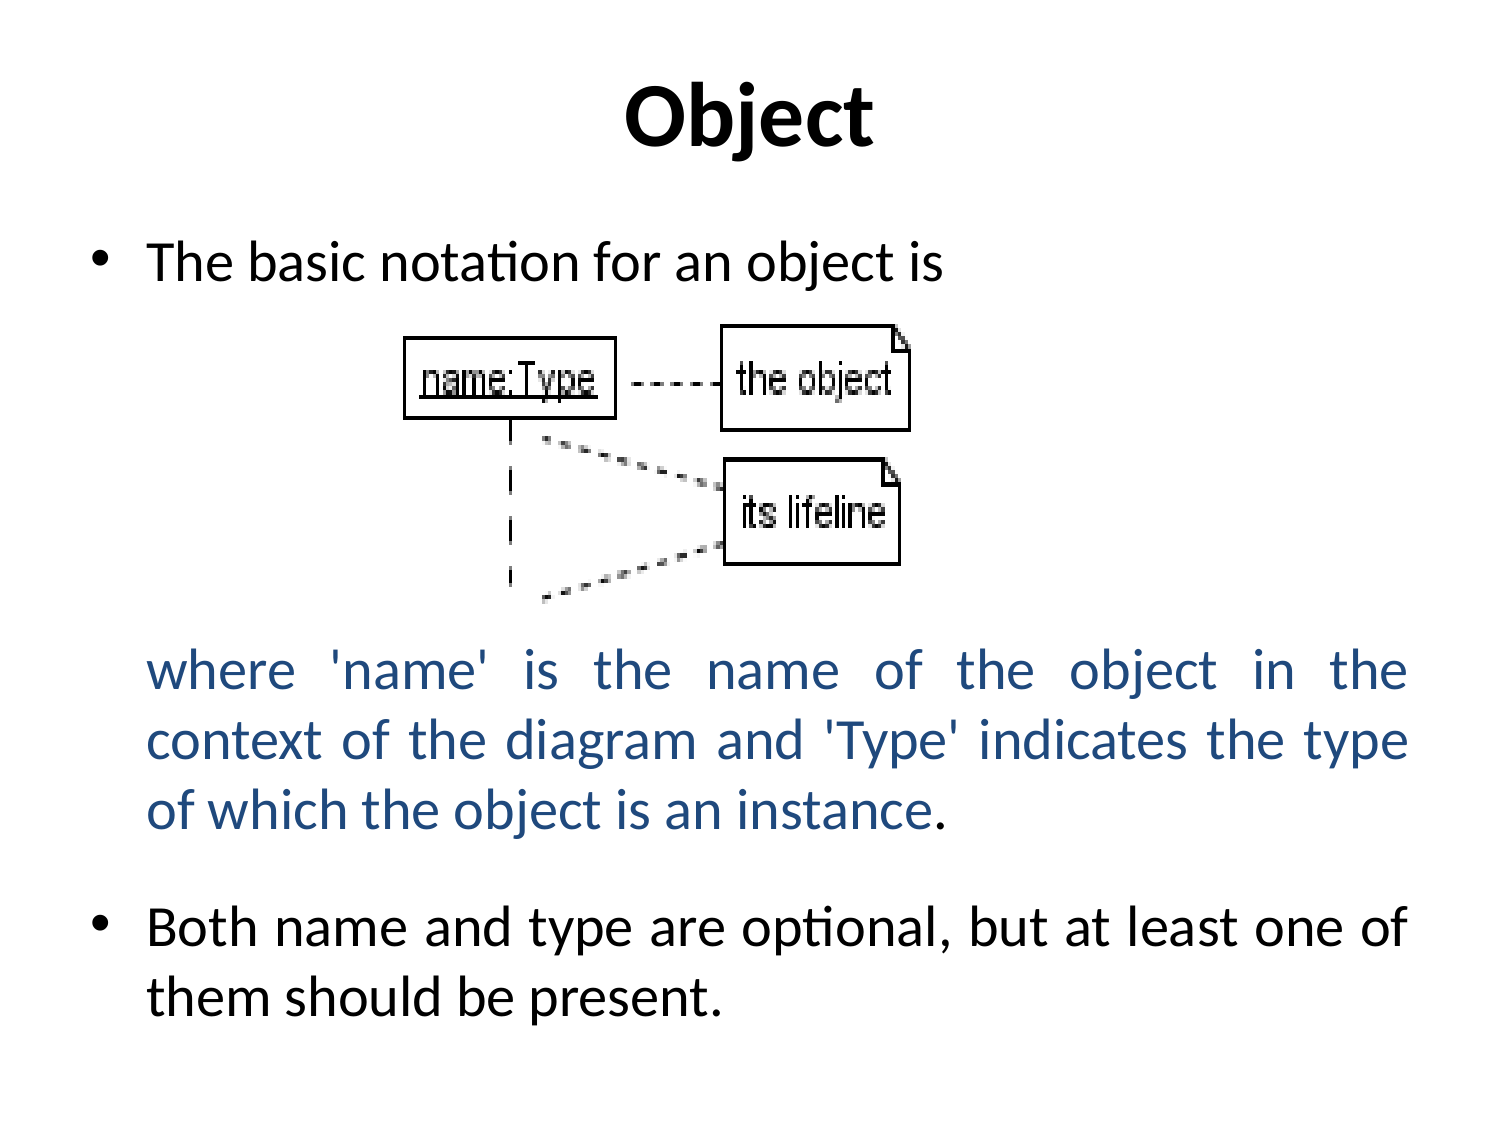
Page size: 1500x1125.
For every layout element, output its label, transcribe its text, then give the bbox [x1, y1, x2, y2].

title Object [75, 45, 1425, 175]
picture [387, 299, 938, 626]
list The basic notation for an object is where 'name' is the name of the object in the context of the diagram and 'Type' indicates the type of which the object is an instance. Both name and type are optional, but at least one of them should be present. [75, 215, 1425, 996]
